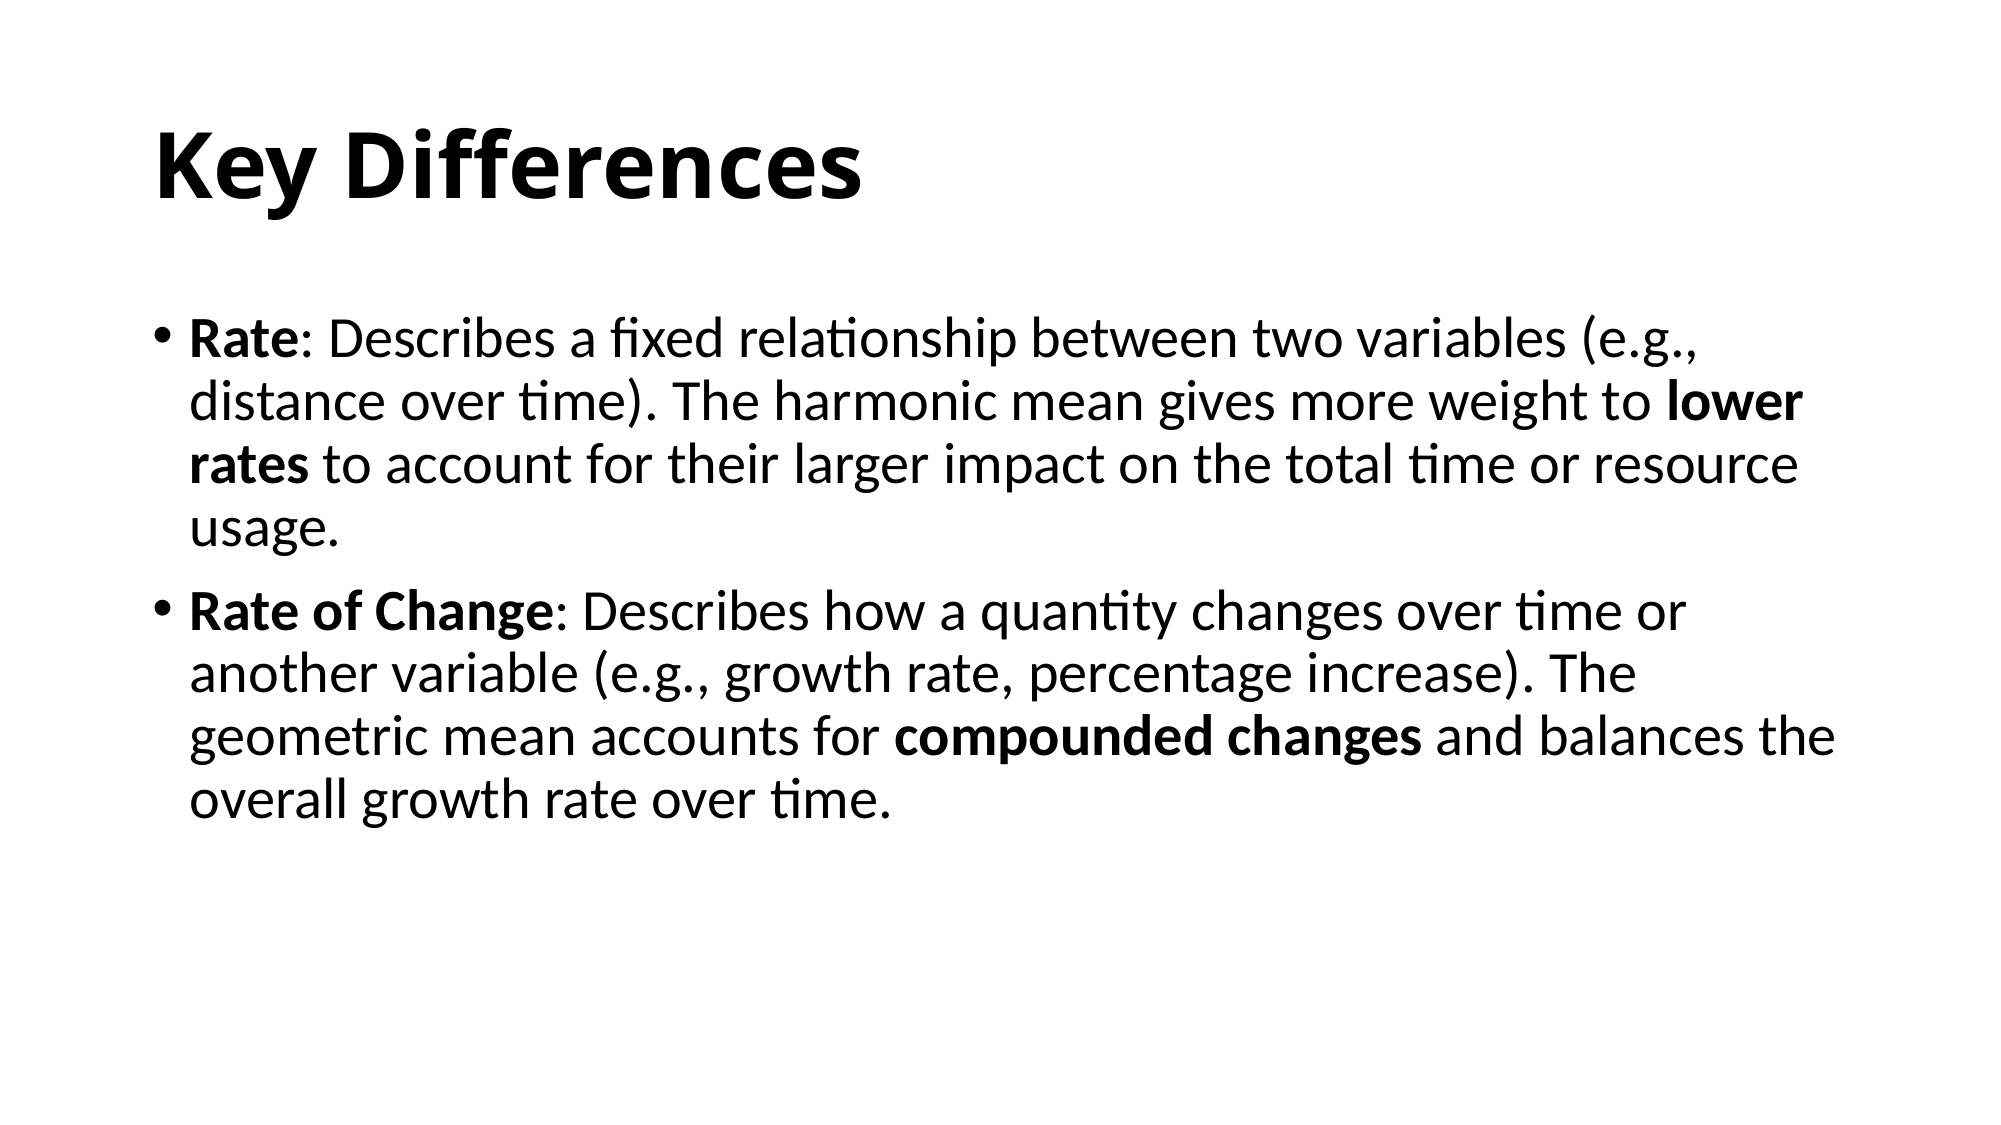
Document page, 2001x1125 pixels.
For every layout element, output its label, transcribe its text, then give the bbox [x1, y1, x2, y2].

title Key Differences [137, 59, 1863, 278]
list Rate: Describes a fixed relationship between two variables (e.g., distance over time). The harmonic mean gives more weight to lower rates to account for their larger impact on the total time or resource usage. Rate of Change: Describes how a quantity changes over time or another variable (e.g., growth rate, percentage increase). The geometric mean accounts for compounded changes and balances the overall growth rate over time. [137, 299, 1863, 1014]
